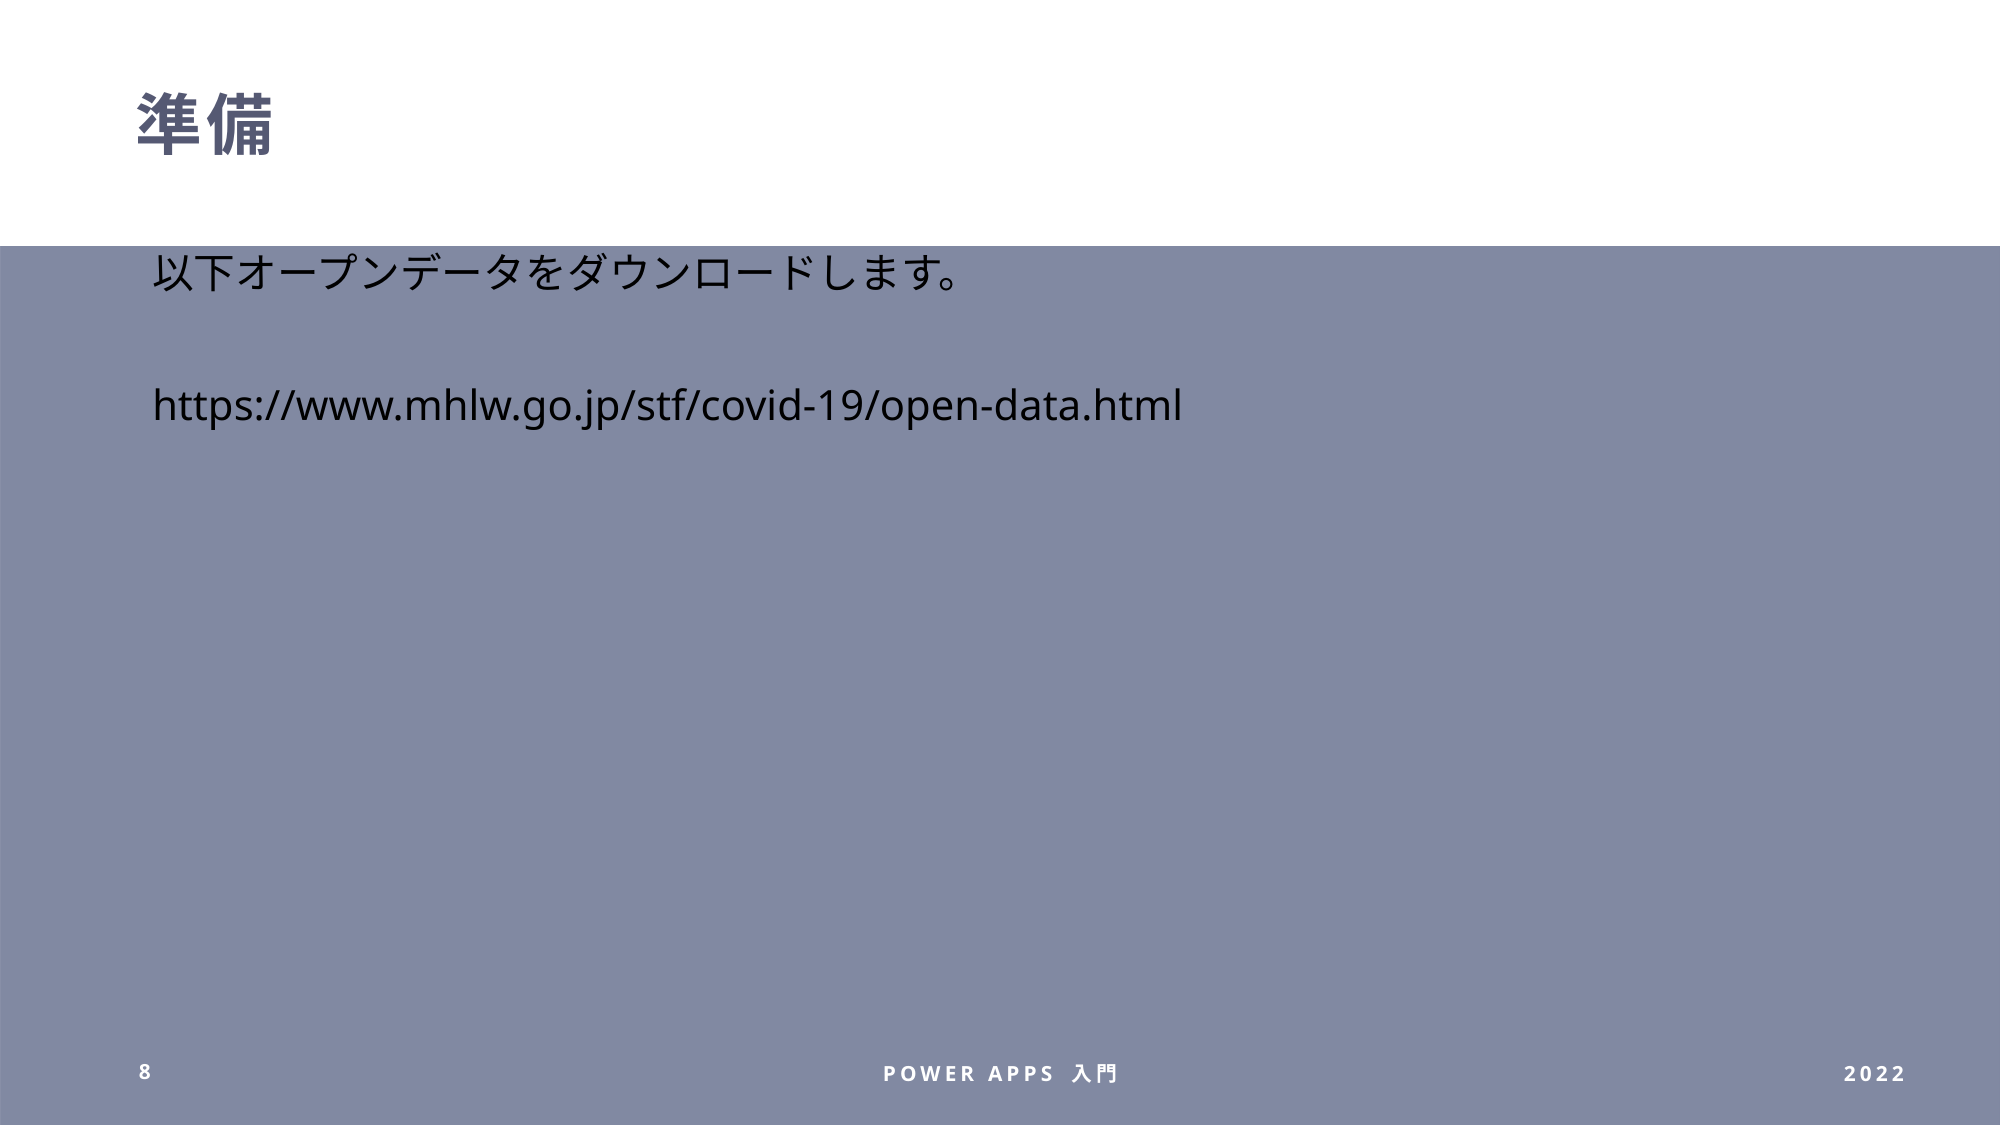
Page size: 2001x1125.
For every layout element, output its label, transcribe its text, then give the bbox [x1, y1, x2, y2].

footer Power Apps 入門 [662, 1042, 1338, 1103]
slide_number 2022 [1468, 1042, 1919, 1103]
slide_number 8 [123, 1042, 574, 1103]
title 準備 [120, 84, 1846, 167]
picture [0, 246, 2000, 1125]
list 以下オープンデータをダウンロードします。 https://www.mhlw.go.jp/stf/covid-19/open-data.html [137, 245, 1863, 1009]
